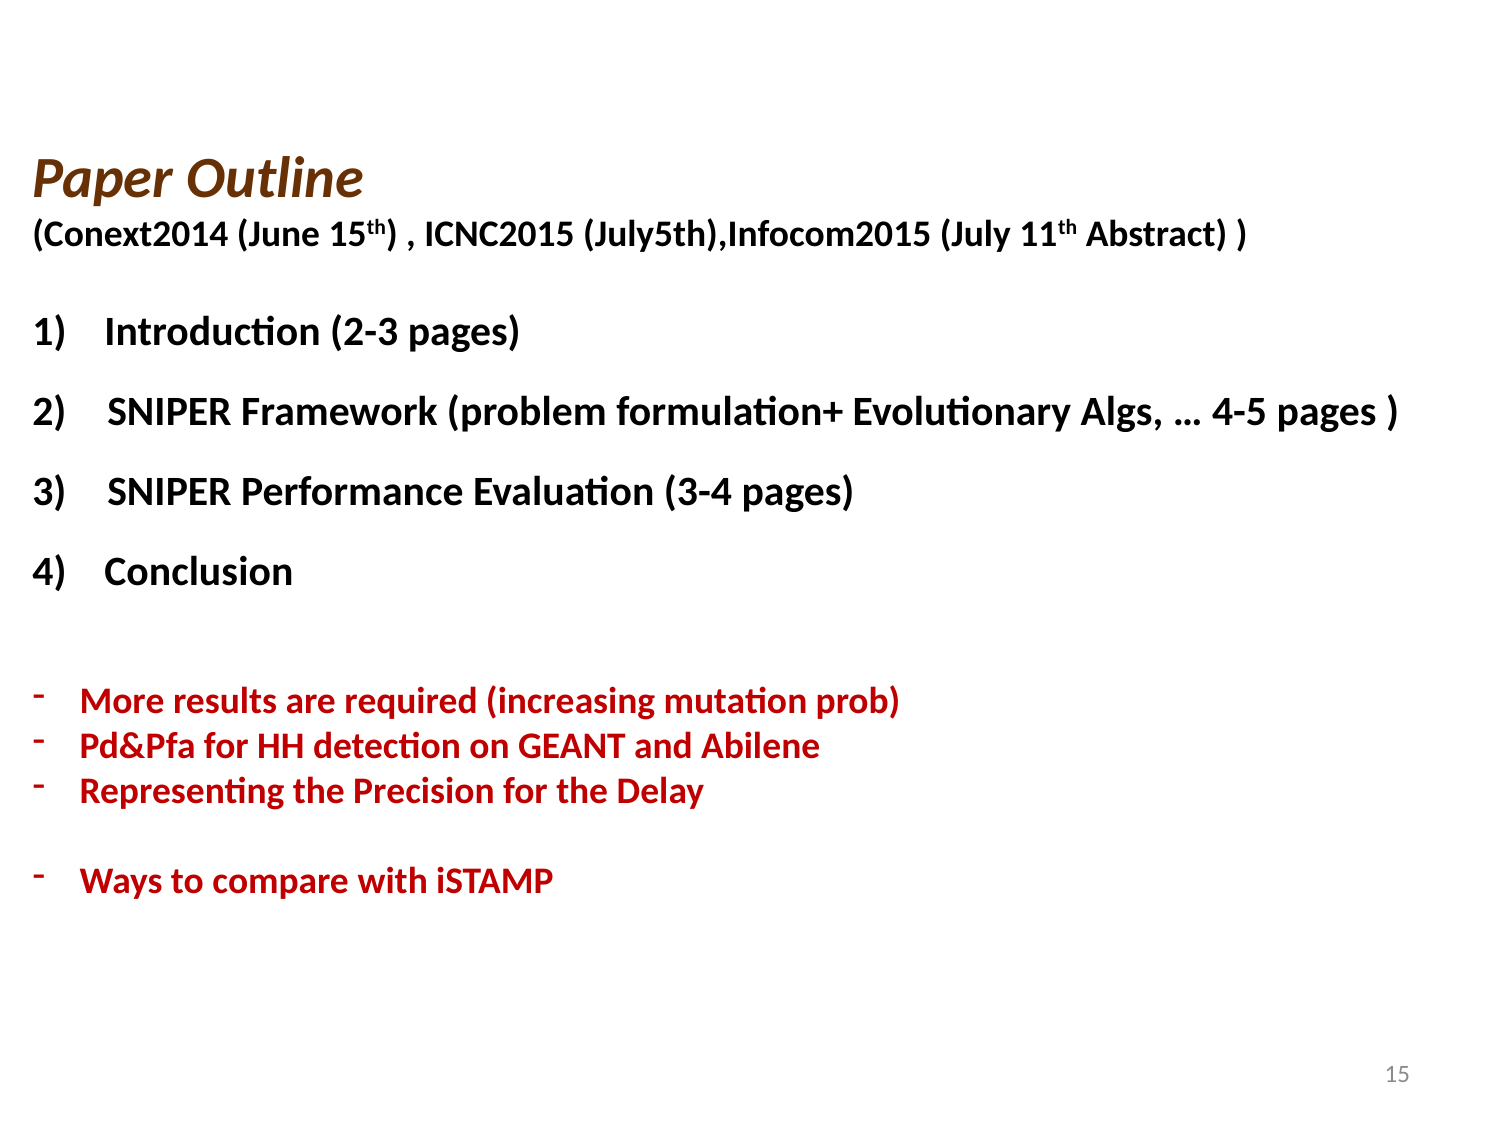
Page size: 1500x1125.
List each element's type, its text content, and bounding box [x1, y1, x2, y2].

text_box More results are required (increasing mutation prob) Pd&Pfa for HH detection on GEANT and Abilene Representing the Precision for the Delay Ways to compare with iSTAMP [17, 668, 1456, 909]
slide_number 15 [1074, 1042, 1425, 1103]
text_box Paper Outline (Conext2014 (June 15th) , ICNC2015 (July5th),Infocom2015 (July 11th Abstract) ) 1) Introduction (2-3 pages) SNIPER Framework (problem formulation+ Evolutionary Algs, … 4-5 pages ) SNIPER Performance Evaluation (3-4 pages) 4) Conclusion [17, 131, 1456, 621]
